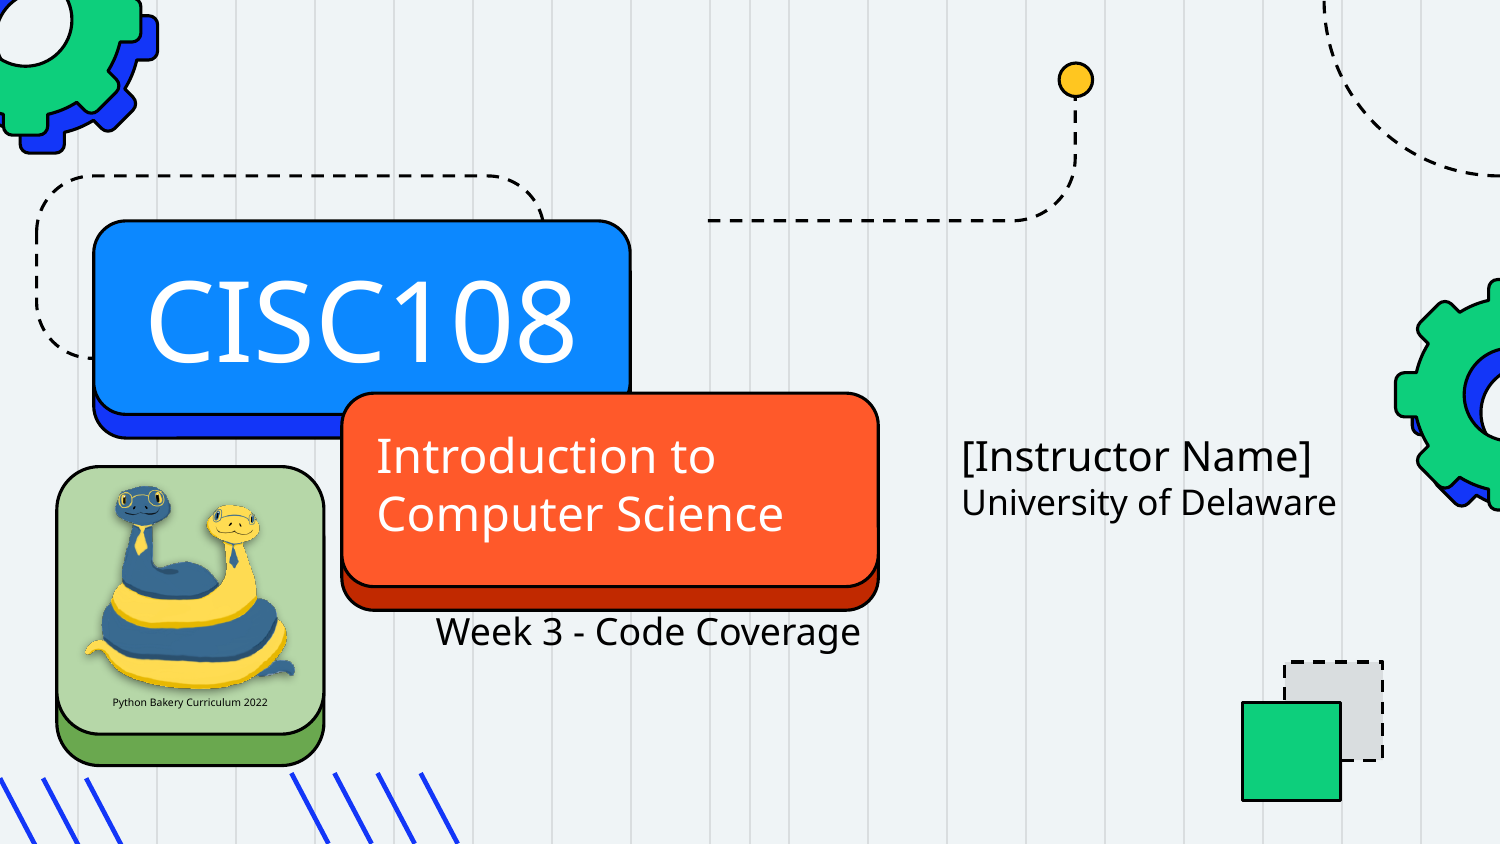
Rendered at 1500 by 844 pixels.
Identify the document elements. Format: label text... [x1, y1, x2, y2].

subtitle [Instructor Name] University of Delaware [945, 416, 1397, 536]
picture [81, 481, 300, 694]
title CISC108 [119, 239, 605, 400]
subtitle Introduction to Computer Science [361, 410, 858, 569]
subtitle Week 3 - Code Coverage [420, 593, 1071, 721]
